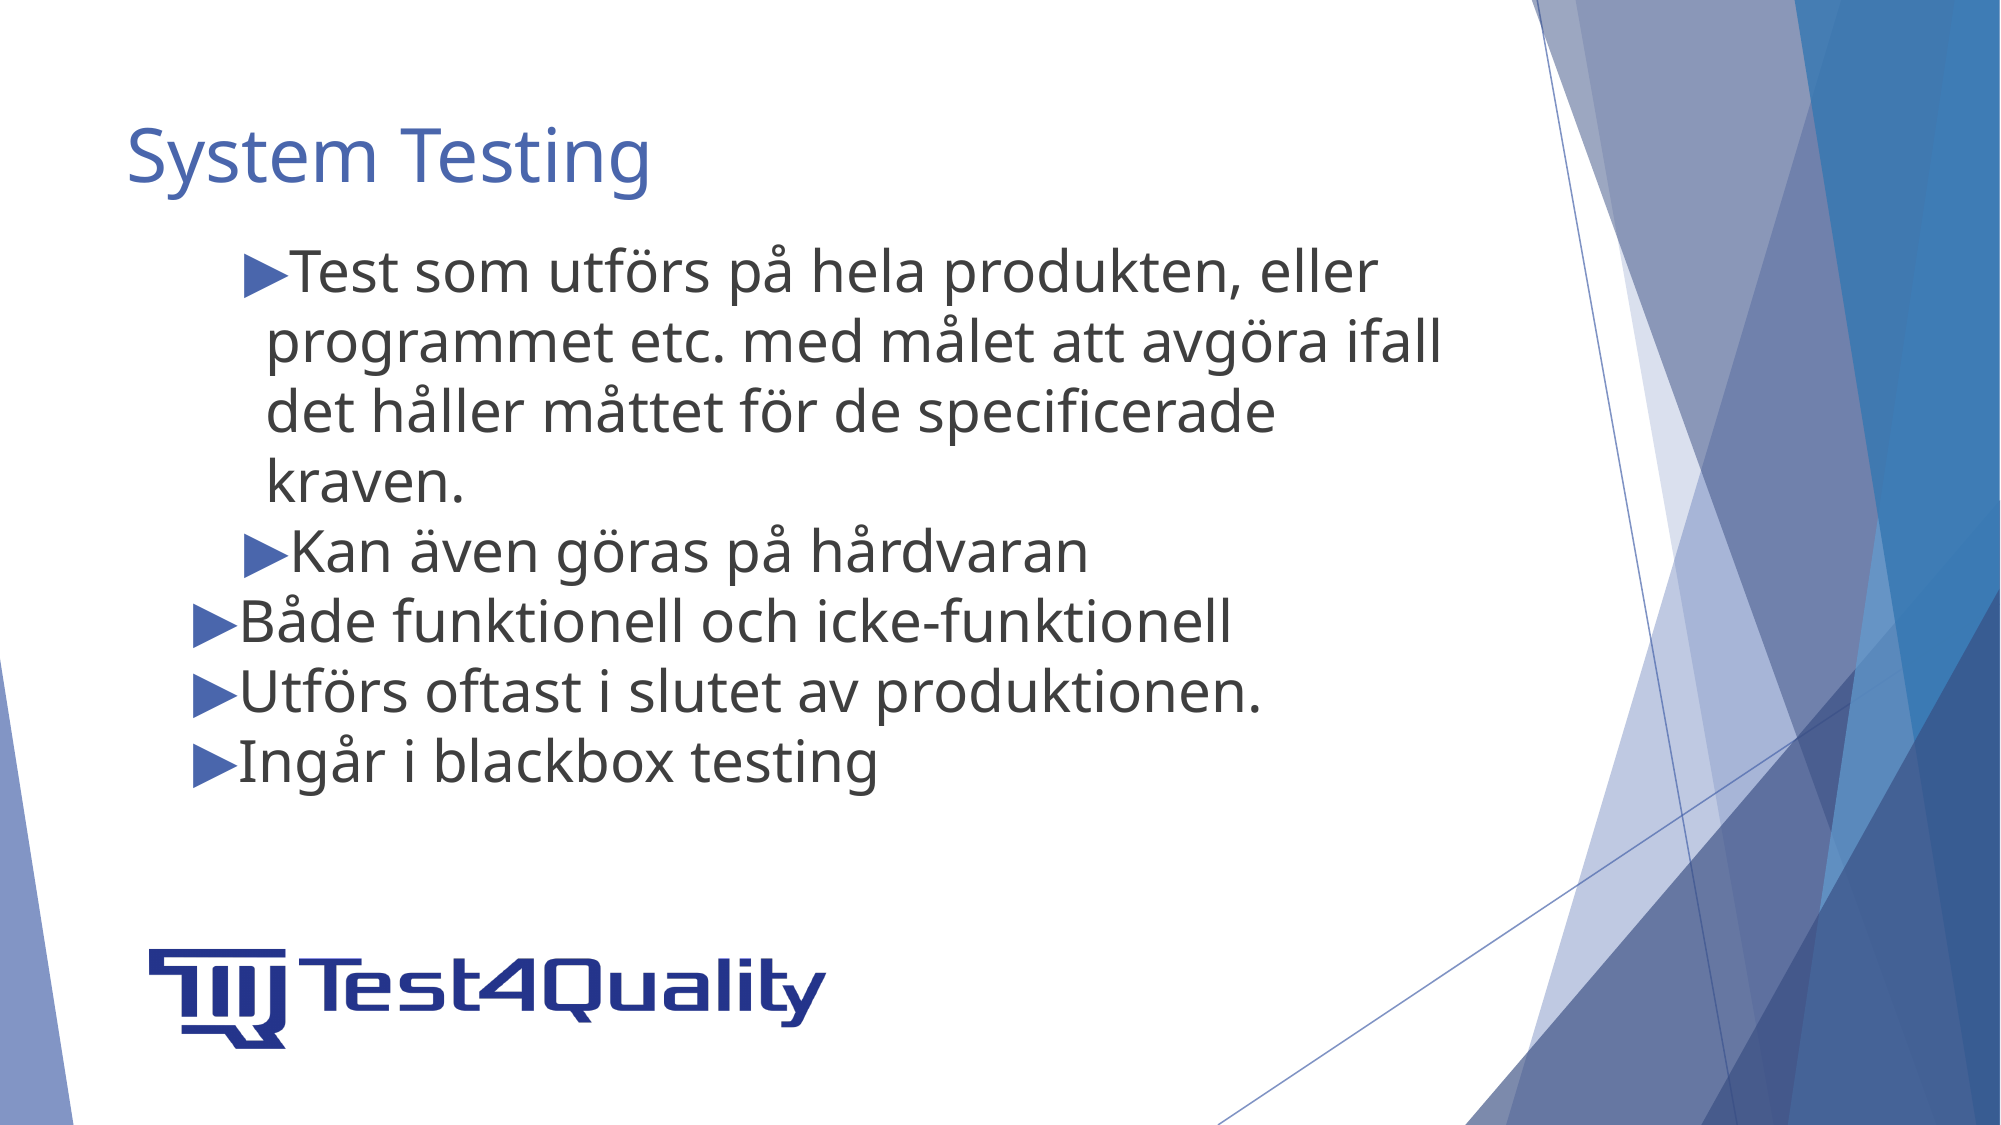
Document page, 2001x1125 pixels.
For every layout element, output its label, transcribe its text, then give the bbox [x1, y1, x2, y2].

list Test som utförs på hela produkten, eller programmet etc. med målet att avgöra ifall det håller måttet för de specificerade kraven. Kan även göras på hårdvaran Både funktionell och icke-funktionell Utförs oftast i slutet av produktionen. Ingår i blackbox testing [128, 156, 1460, 799]
title System Testing [111, 99, 1522, 317]
picture [128, 849, 847, 1125]
